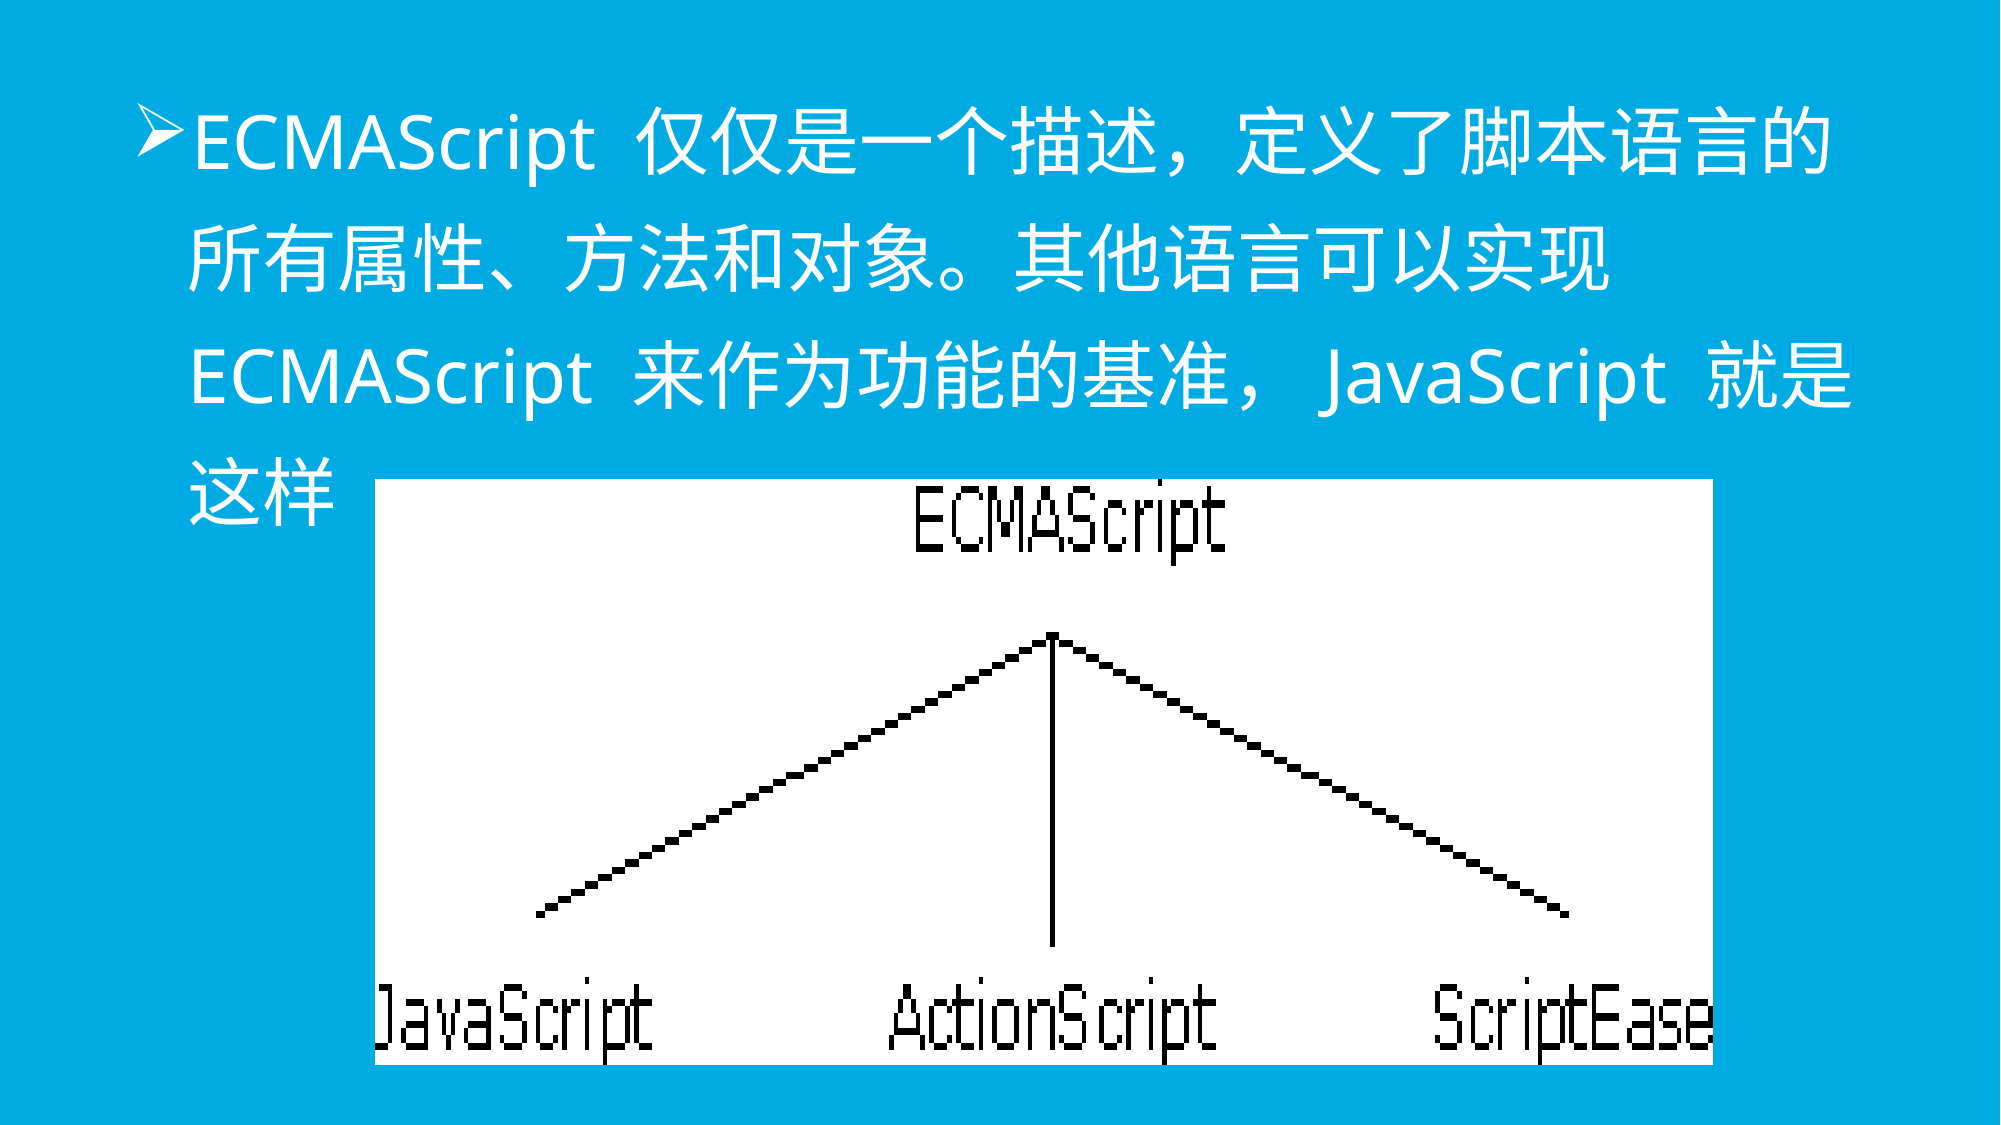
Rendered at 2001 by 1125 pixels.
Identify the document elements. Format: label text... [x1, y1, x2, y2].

picture [376, 480, 1712, 1064]
subtitle ECMAScript 仅仅是一个描述，定义了脚本语言的所有属性、方法和对象。其他语言可以实现 ECMAScript 来作为功能的基准，JavaScript 就是这样 [116, 59, 1892, 1065]
